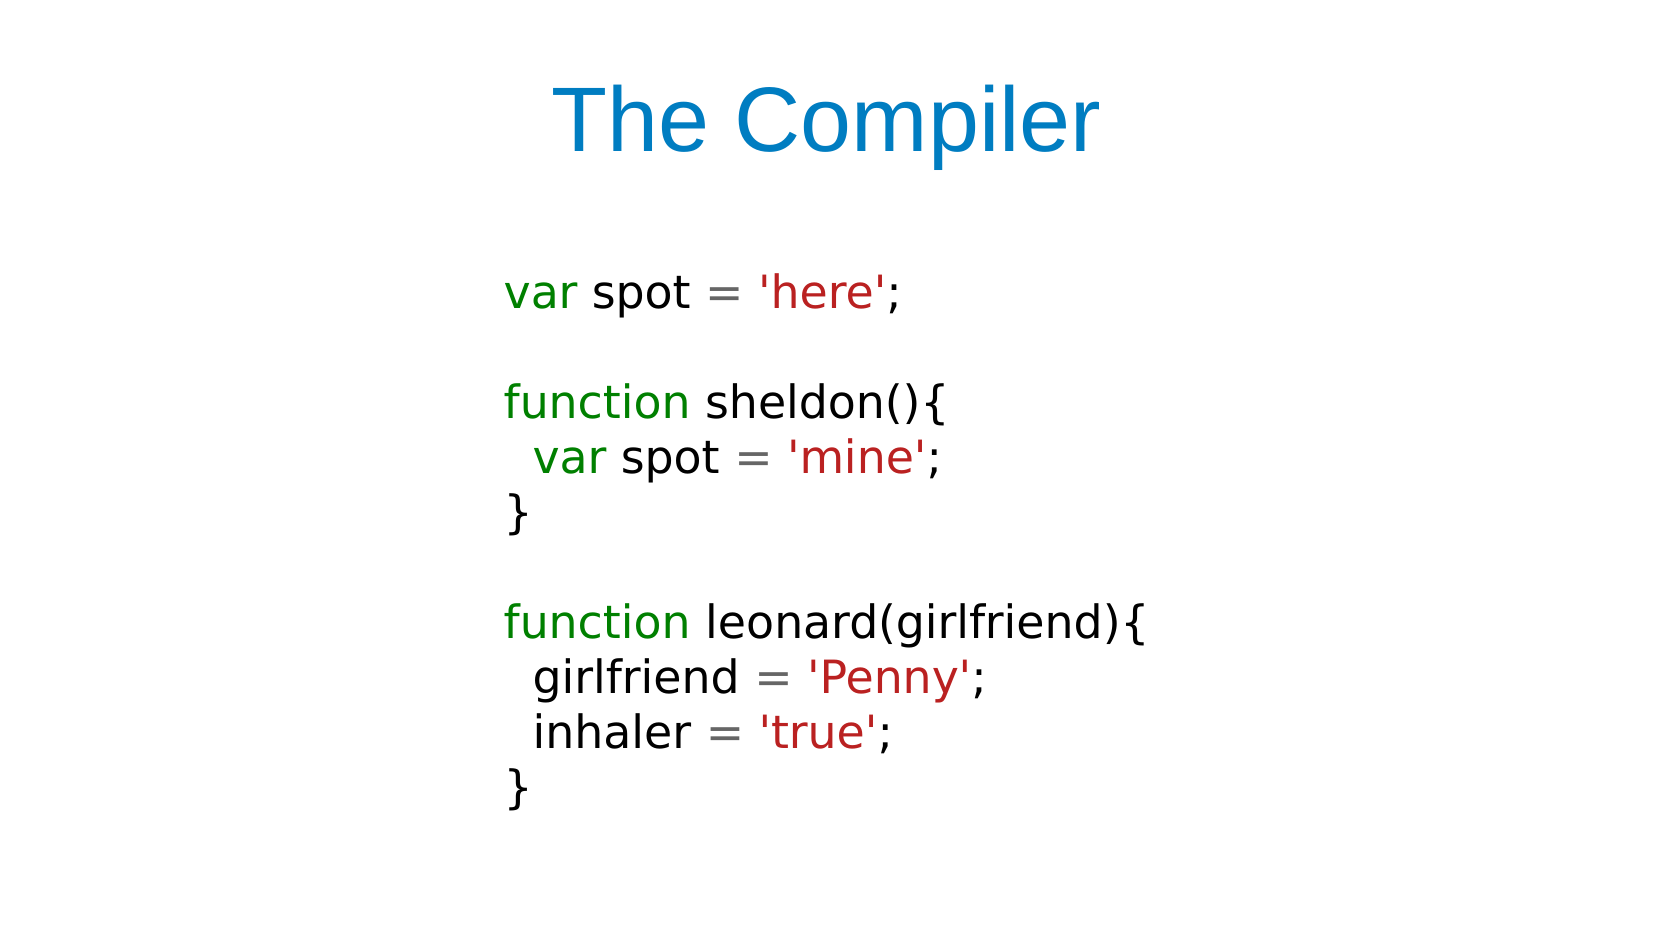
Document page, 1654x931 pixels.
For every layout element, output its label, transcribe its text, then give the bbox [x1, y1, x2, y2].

text_box The Compiler [82, 37, 1571, 193]
text_box var spot = 'here'; function sheldon(){ var spot = 'mine'; } function leonard(girlfriend){ girlfriend = 'Penny'; inhaler = 'true'; } [489, 255, 1170, 828]
